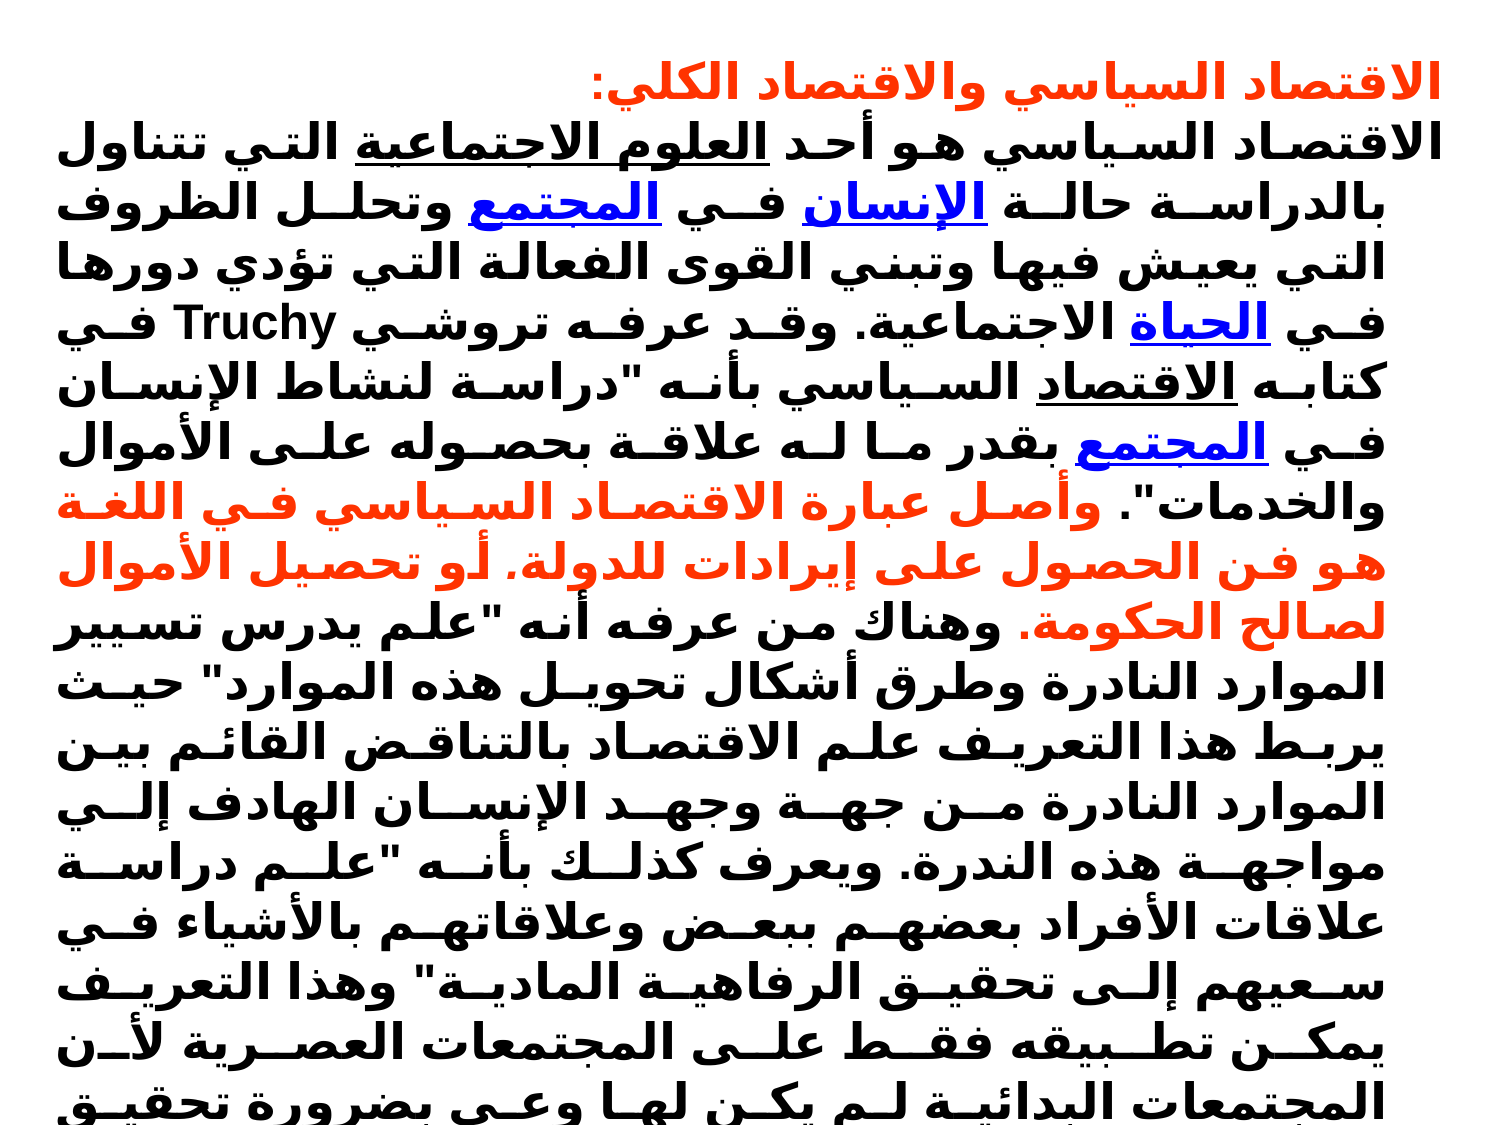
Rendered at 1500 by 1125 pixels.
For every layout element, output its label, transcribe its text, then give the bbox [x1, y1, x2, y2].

text_box الاقتصاد السياسي والاقتصاد الكلي: الاقتصاد السياسي هو أحد العلوم الاجتماعية التي تتناول بالدراسة حالة الإنسان في المجتمع وتحلل الظروف التي يعيش فيها وتبني القوى الفعالة التي تؤدي دورها في الحياة الاجتماعية. وقد عرفه تروشي Truchy في كتابه الاقتصاد السياسي بأنه "دراسة لنشاط الإنسان في المجتمع بقدر ما له علاقة بحصوله على الأموال والخدمات". وأصل عبارة الاقتصاد السياسي في اللغة هو فن الحصول على إيرادات للدولة. أو تحصيل الأموال لصالح الحكومة. وهناك من عرفه أنه "علم يدرس تسيير الموارد النادرة وطرق أشكال تحويل هذه الموارد" حيث يربط هذا التعريف علم الاقتصاد بالتناقض القائم بين الموارد النادرة من جهة وجهد الإنسان الهادف إلي مواجهة هذه الندرة. ويعرف كذلك بأنه "علم دراسة علاقات الأفراد بعضهم ببعض وعلاقاتهم بالأشياء في سعيهم إلى تحقيق الرفاهية المادية" وهذا التعريف يمكن تطبيقه فقط على المجتمعات العصرية لأن المجتمعات البدائية لم يكن لها وعي بضرورة تحقيق التقدم المادي ولم تكن تسعي بشكل كبير إلى تحقيق الرفاهية المادية. ويلاحظ أن الاقتصاد السياسي يعالج الكثير من مسائل الاقتصاد الكلي، وقد يتسمى الاقتصاد السياسي بالاقتصاد السياسي الماركسي أو الرأسمالي أو غير ذلك حسب النظم السياسية والاقتصادية المختلفة. [41, 42, 1459, 1125]
